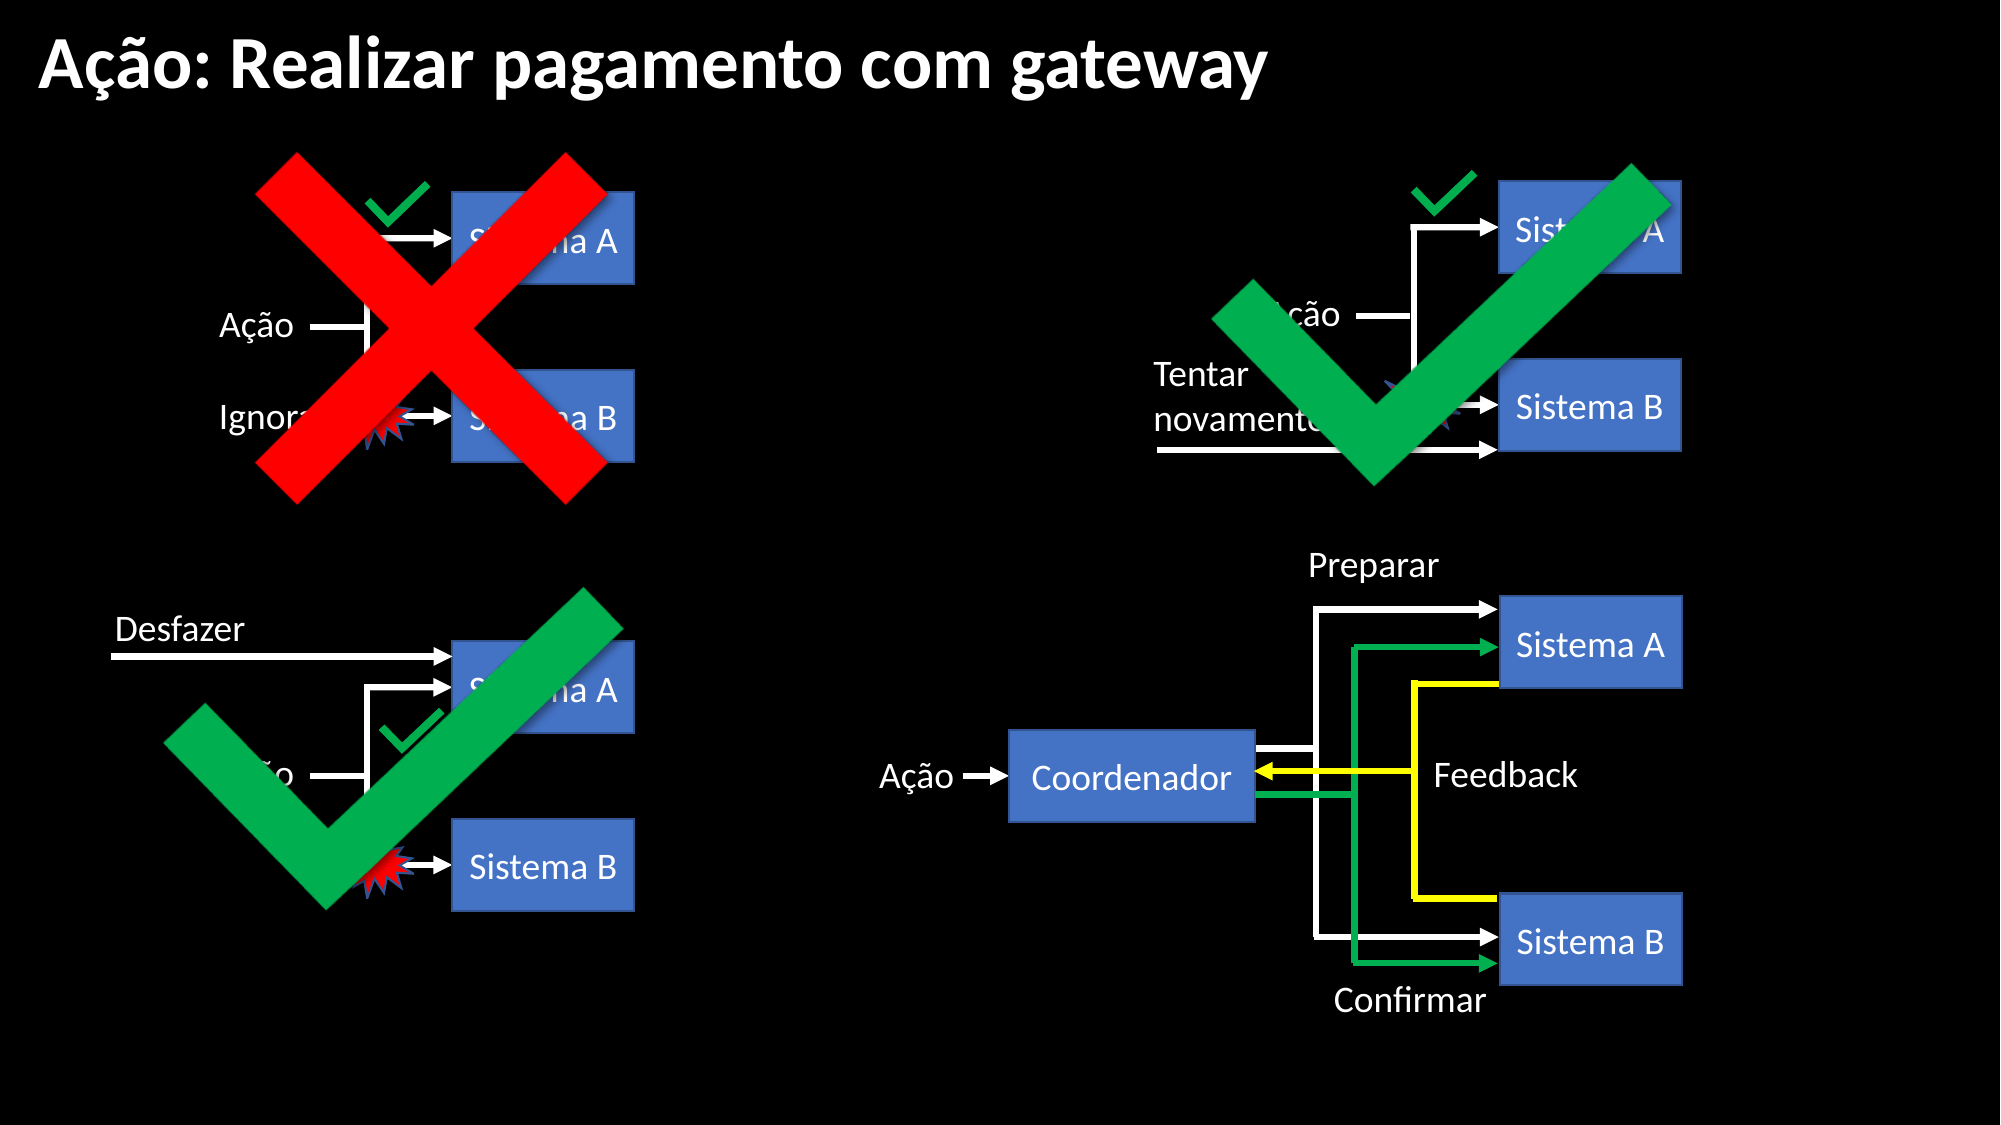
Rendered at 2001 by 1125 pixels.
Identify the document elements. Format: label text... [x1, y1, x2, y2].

picture [154, 89, 671, 987]
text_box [1138, 158, 1201, 451]
text_box Ação: Realizar pagamento com gateway [23, 5, 1286, 111]
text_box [863, 532, 1682, 1029]
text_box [100, 596, 154, 911]
picture [1201, 84, 1681, 563]
